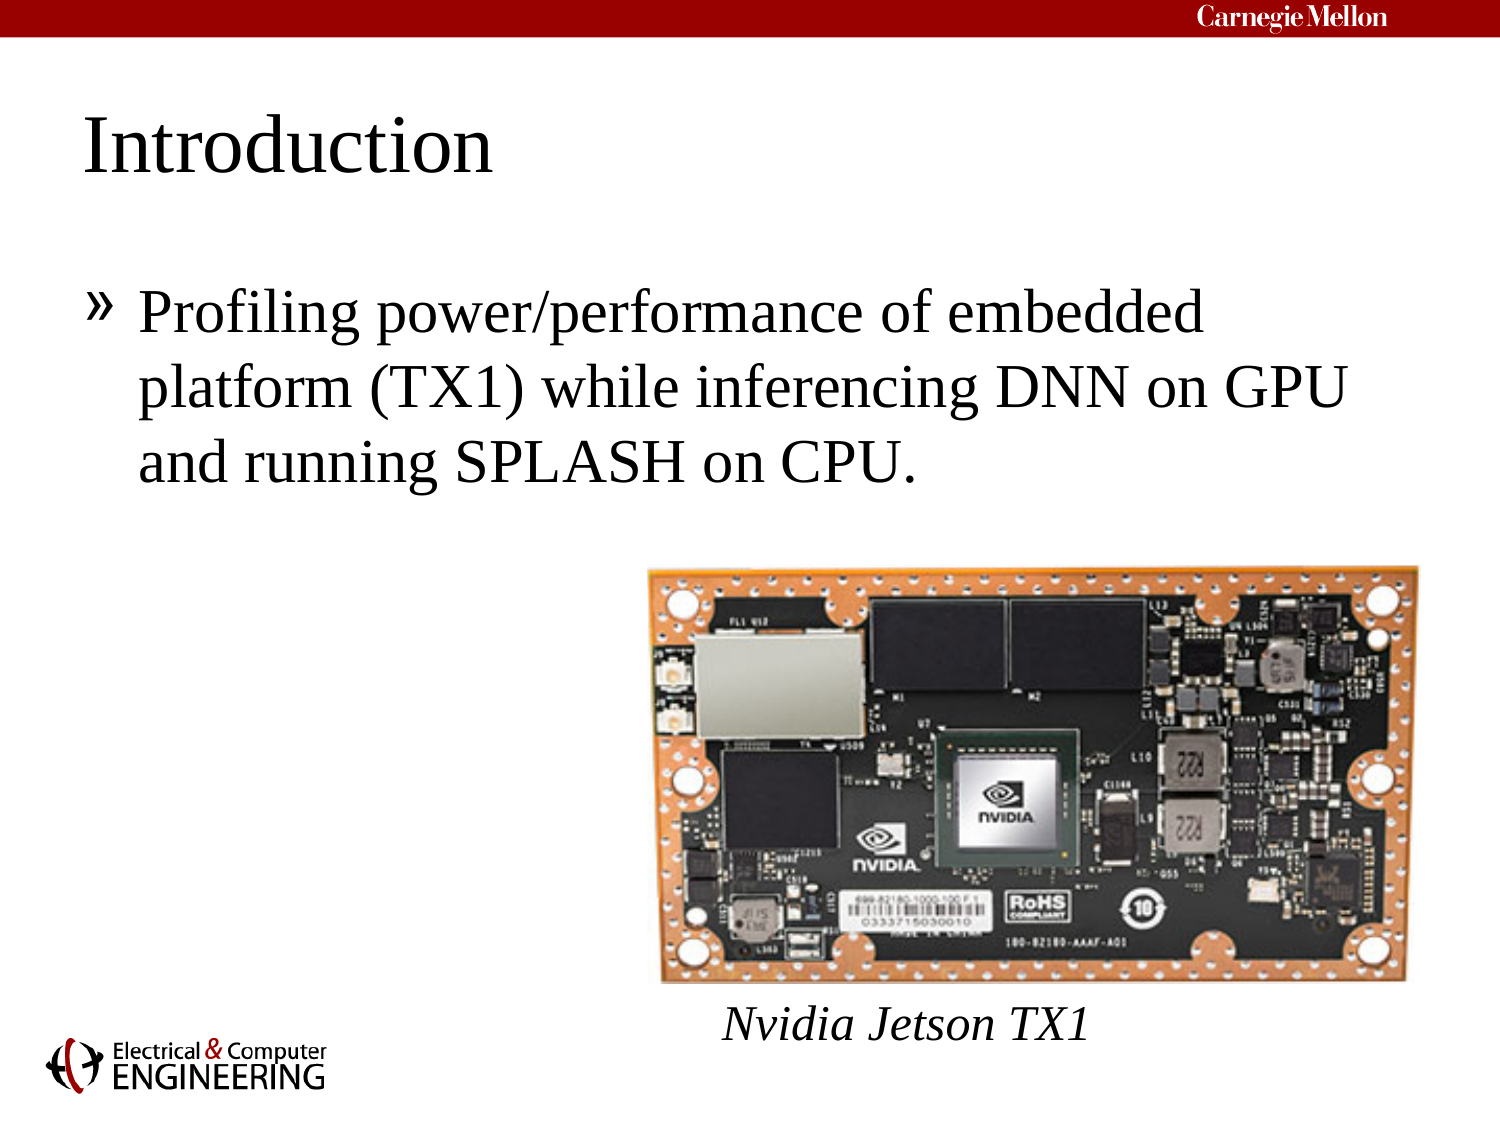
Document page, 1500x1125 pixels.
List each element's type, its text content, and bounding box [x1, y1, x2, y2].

text_box Nvidia Jetson TX1 [714, 984, 1100, 1059]
picture [646, 564, 1421, 984]
picture [37, 1030, 74, 1100]
list Profiling power/performance of embedded platform (TX1) while inferencing DNN on GPU and running SPLASH on CPU. [74, 263, 1426, 1125]
picture [1197, 4, 1388, 14]
title Introduction [74, 14, 1426, 263]
